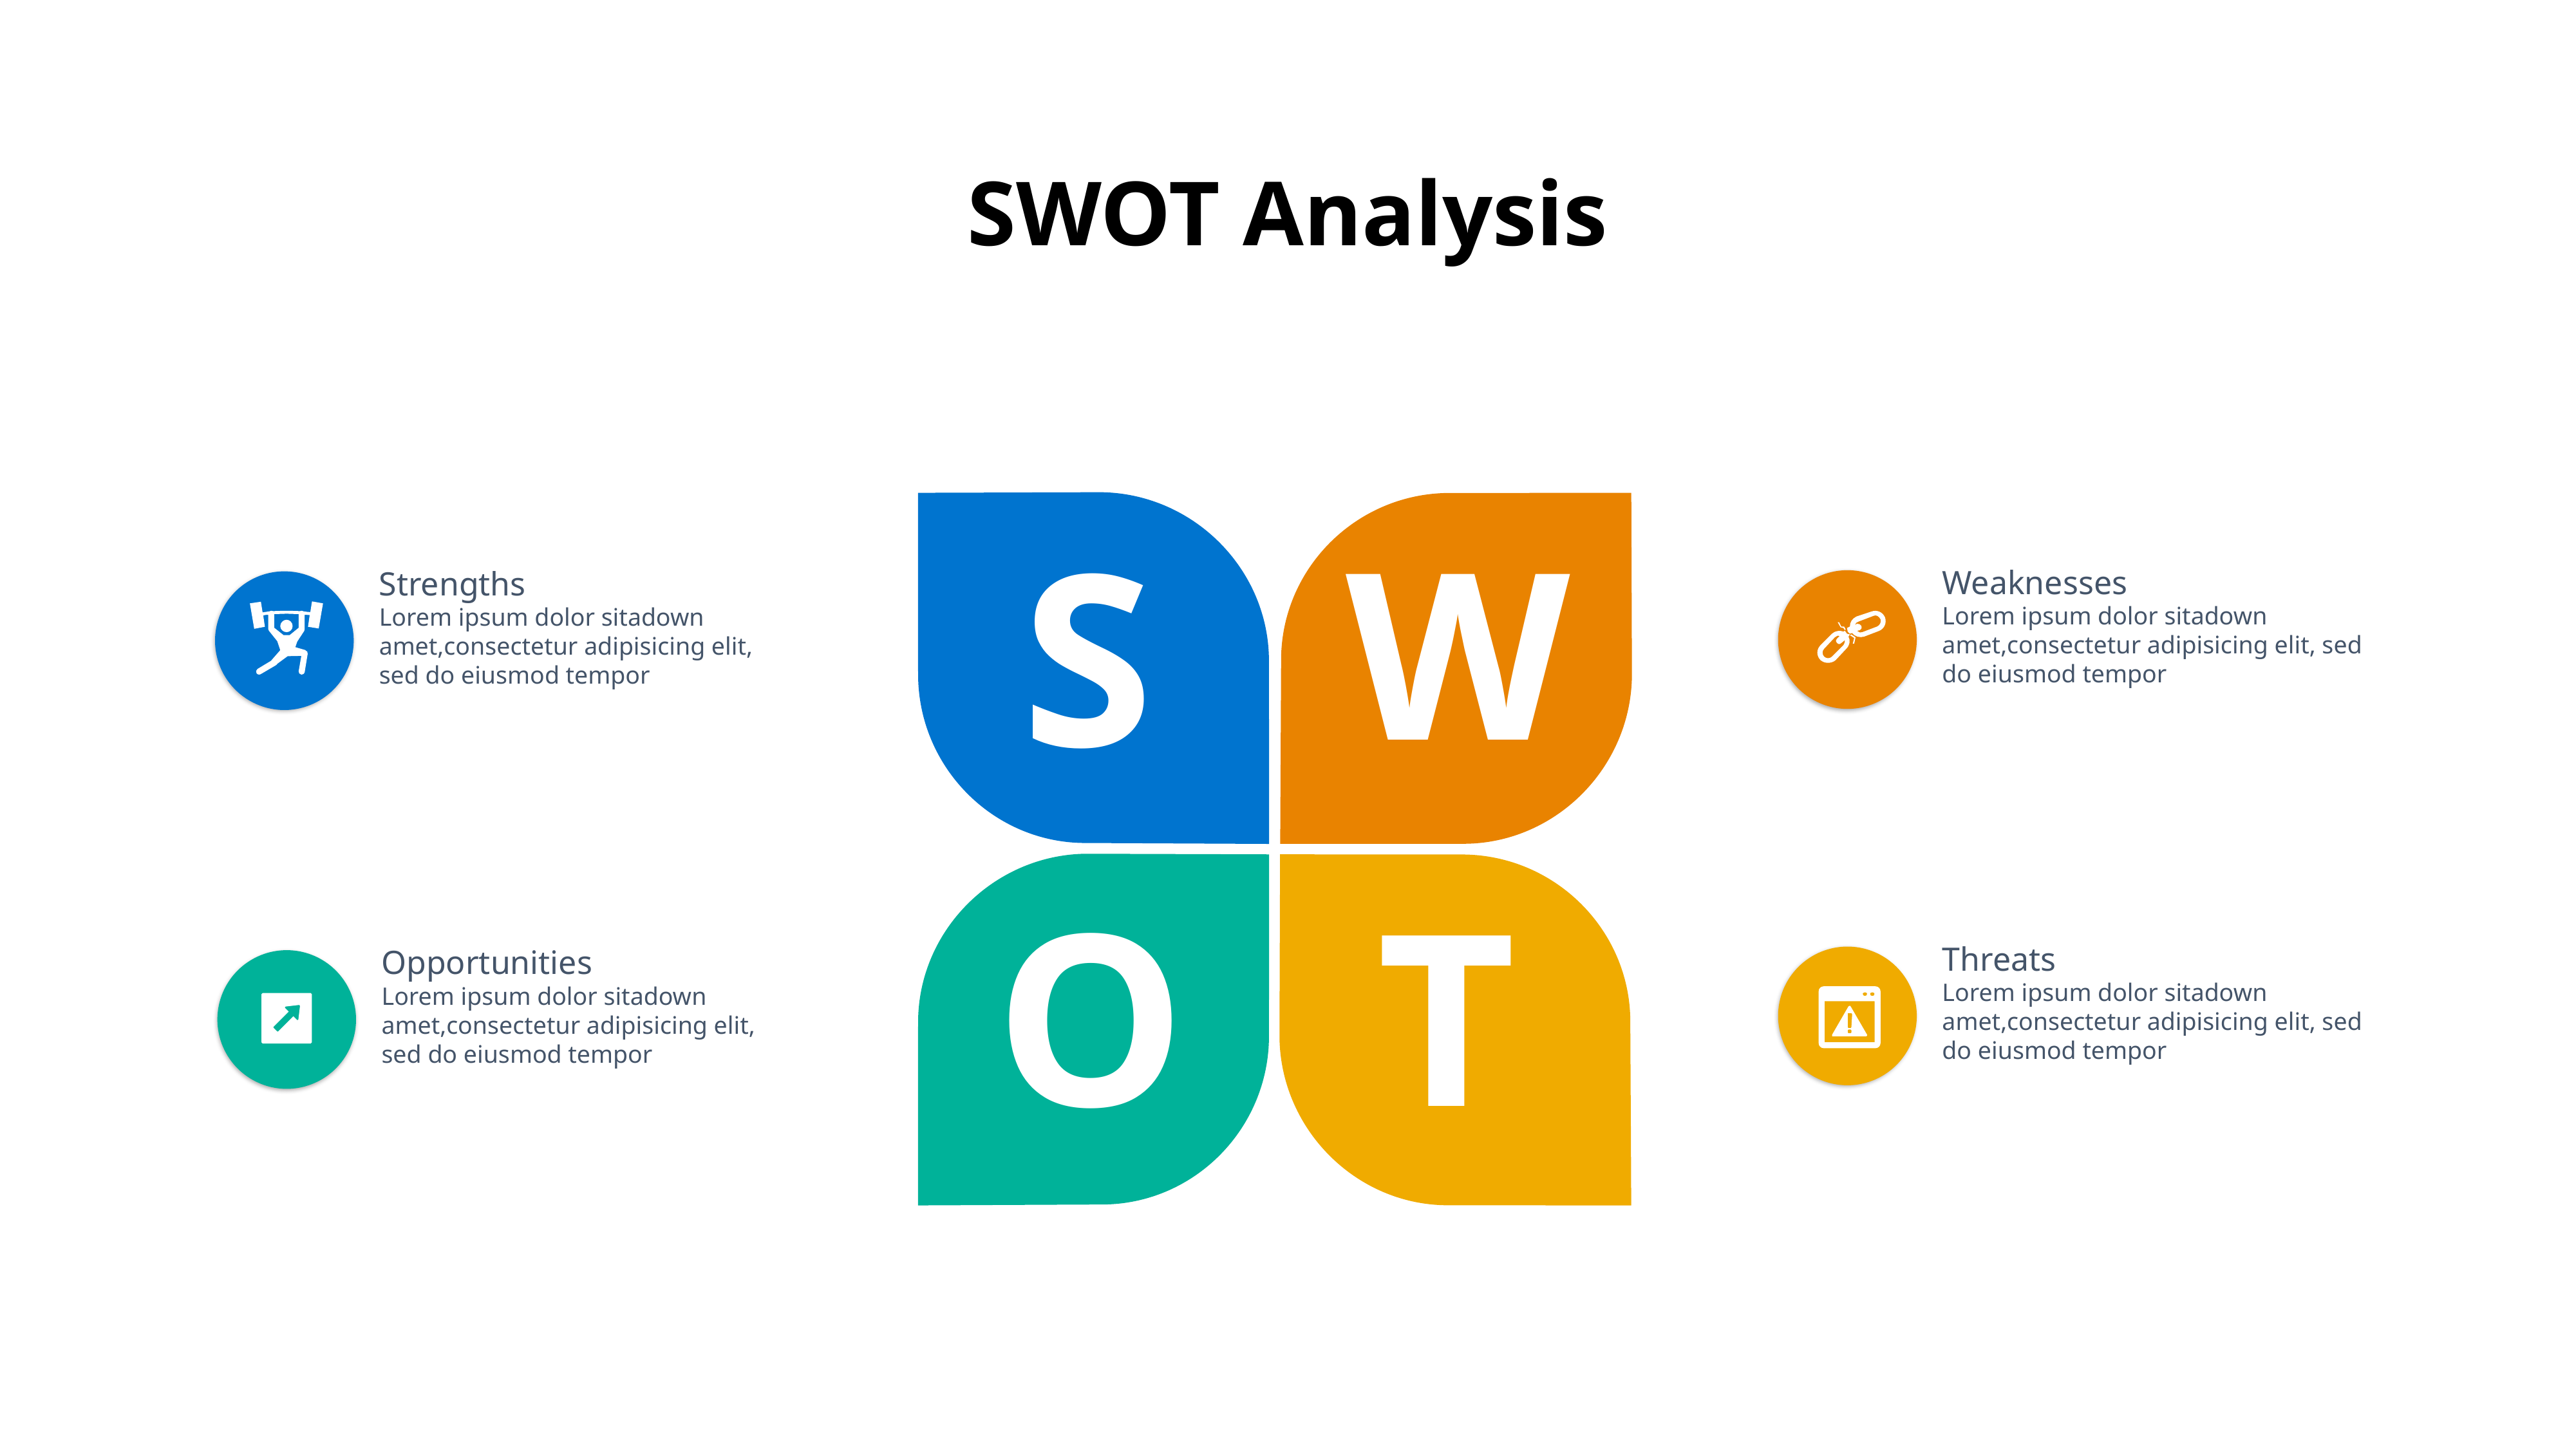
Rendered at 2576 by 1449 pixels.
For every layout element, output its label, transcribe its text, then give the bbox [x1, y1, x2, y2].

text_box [1778, 549, 2365, 709]
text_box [217, 929, 792, 1089]
title SWOT Analysis [177, 77, 2398, 357]
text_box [1261, 781, 1650, 1278]
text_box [214, 550, 792, 711]
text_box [1778, 925, 2365, 1086]
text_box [1207, 474, 1704, 863]
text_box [845, 835, 1257, 1224]
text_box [899, 420, 1288, 834]
